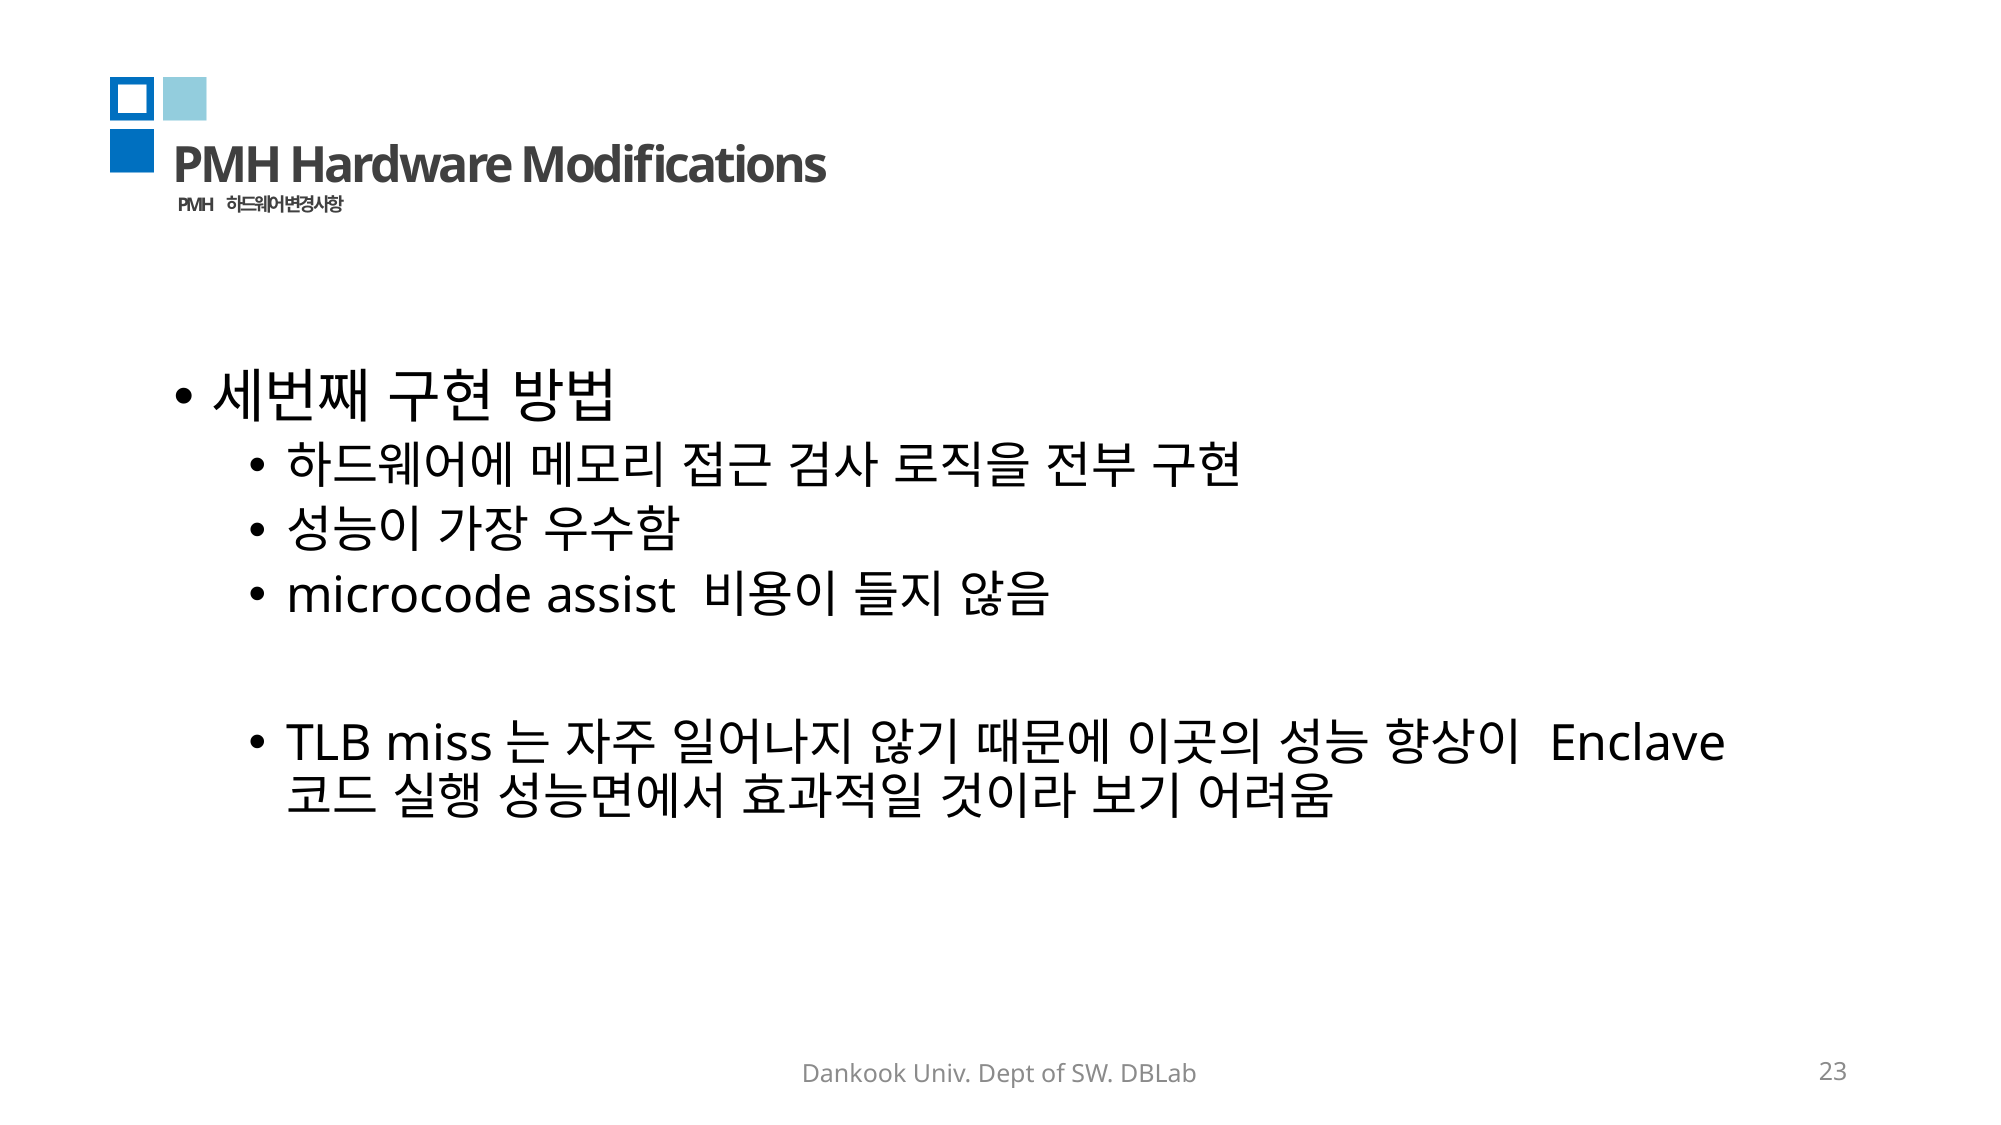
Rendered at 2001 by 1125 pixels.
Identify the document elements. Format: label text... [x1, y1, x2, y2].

footer Dankook Univ. Dept of SW. DBLab [662, 1042, 1338, 1103]
list 세번째 구현 방법 하드웨어에 메모리 접근 검사 로직을 전부 구현 성능이 가장 우수함 microcode assist 비용이 들지 않음 TLB miss는 자주 일어나지 않기 때문에 이곳의 성능 향상이 Enclave 코드 실행 성능면에서 효과적일 것이라 보기 어려움 [158, 359, 1842, 1015]
slide_number 23 [1412, 1042, 1863, 1103]
picture [93, 63, 222, 186]
text_box PMH Hardware Modifications PMH 하드웨어 변경사항 [157, 125, 1447, 223]
